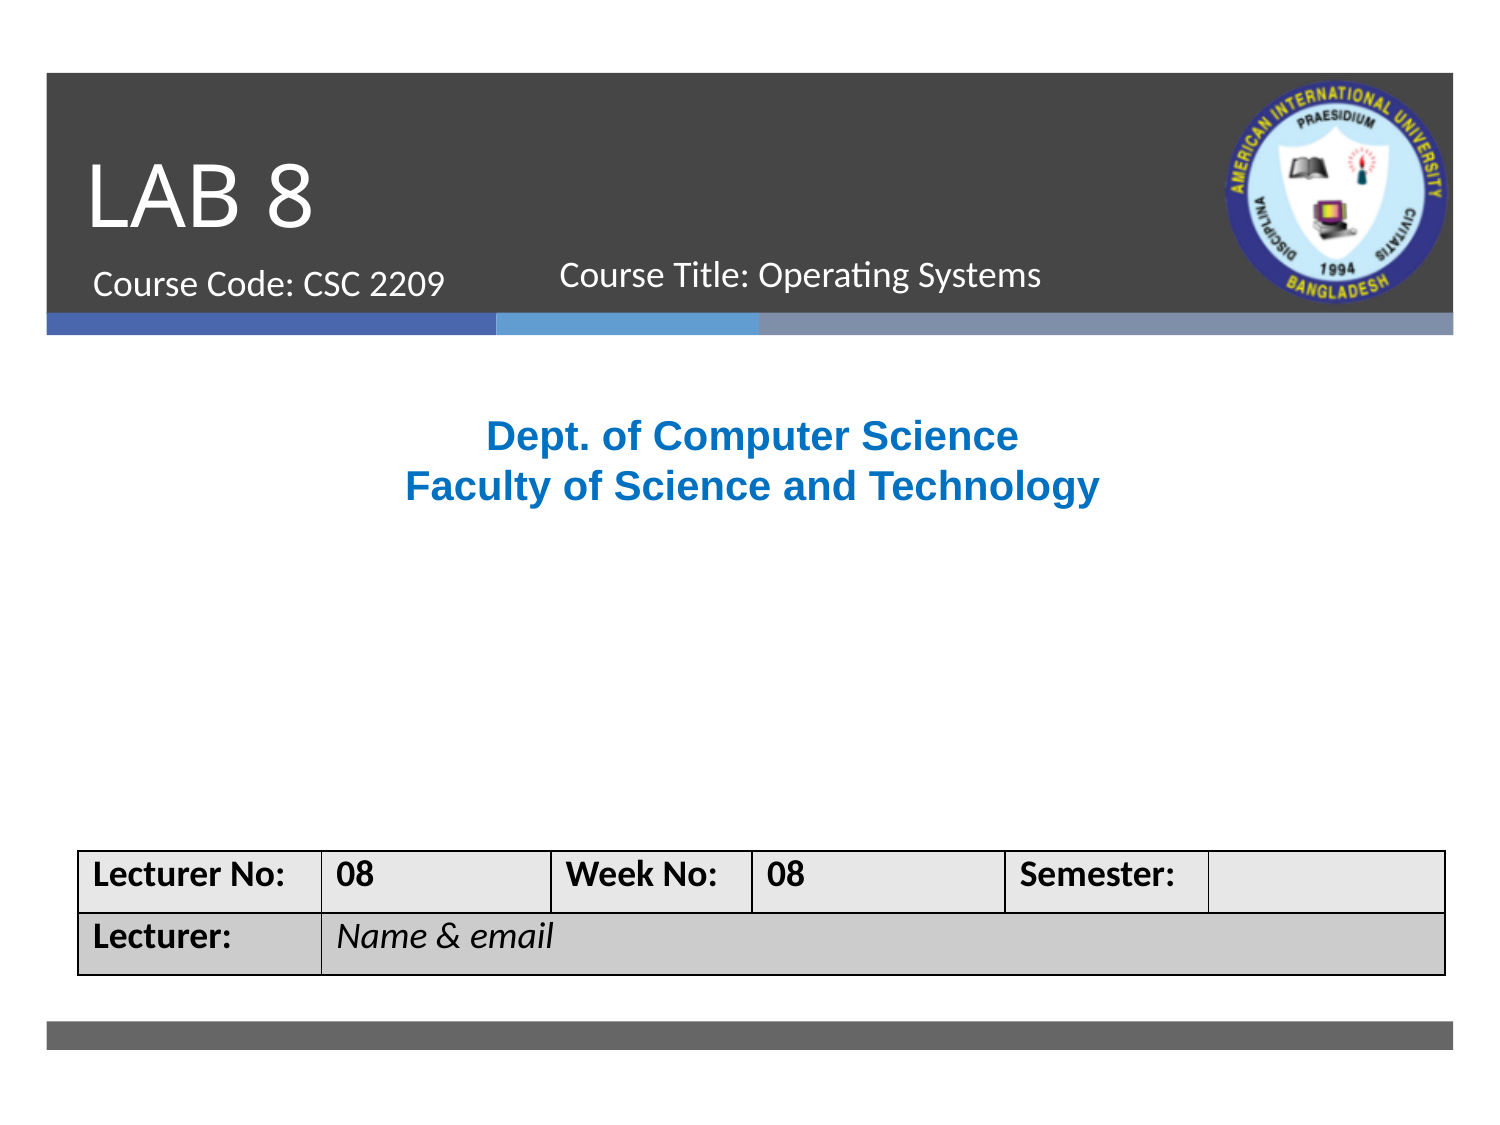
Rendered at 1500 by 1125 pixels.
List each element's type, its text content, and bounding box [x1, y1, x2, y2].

title LAB 8 [69, 73, 1351, 253]
text_box Course Title: Operating Systems [544, 252, 1228, 332]
table_header 08 [753, 852, 1004, 912]
picture [1228, 75, 1454, 310]
table_header 08 [322, 852, 550, 912]
table_header Semester: [1006, 852, 1208, 912]
text_box Dept. of Computer Science Faculty of Science and Technology [12, 401, 1493, 517]
table_cell Name & email [322, 914, 1444, 974]
subtitle Course Code: CSC 2209 [78, 251, 536, 331]
table_cell Lecturer: [79, 914, 321, 974]
table_header [1209, 852, 1444, 912]
table_header Week No: [552, 852, 751, 912]
table_header Lecturer No: [79, 852, 321, 912]
